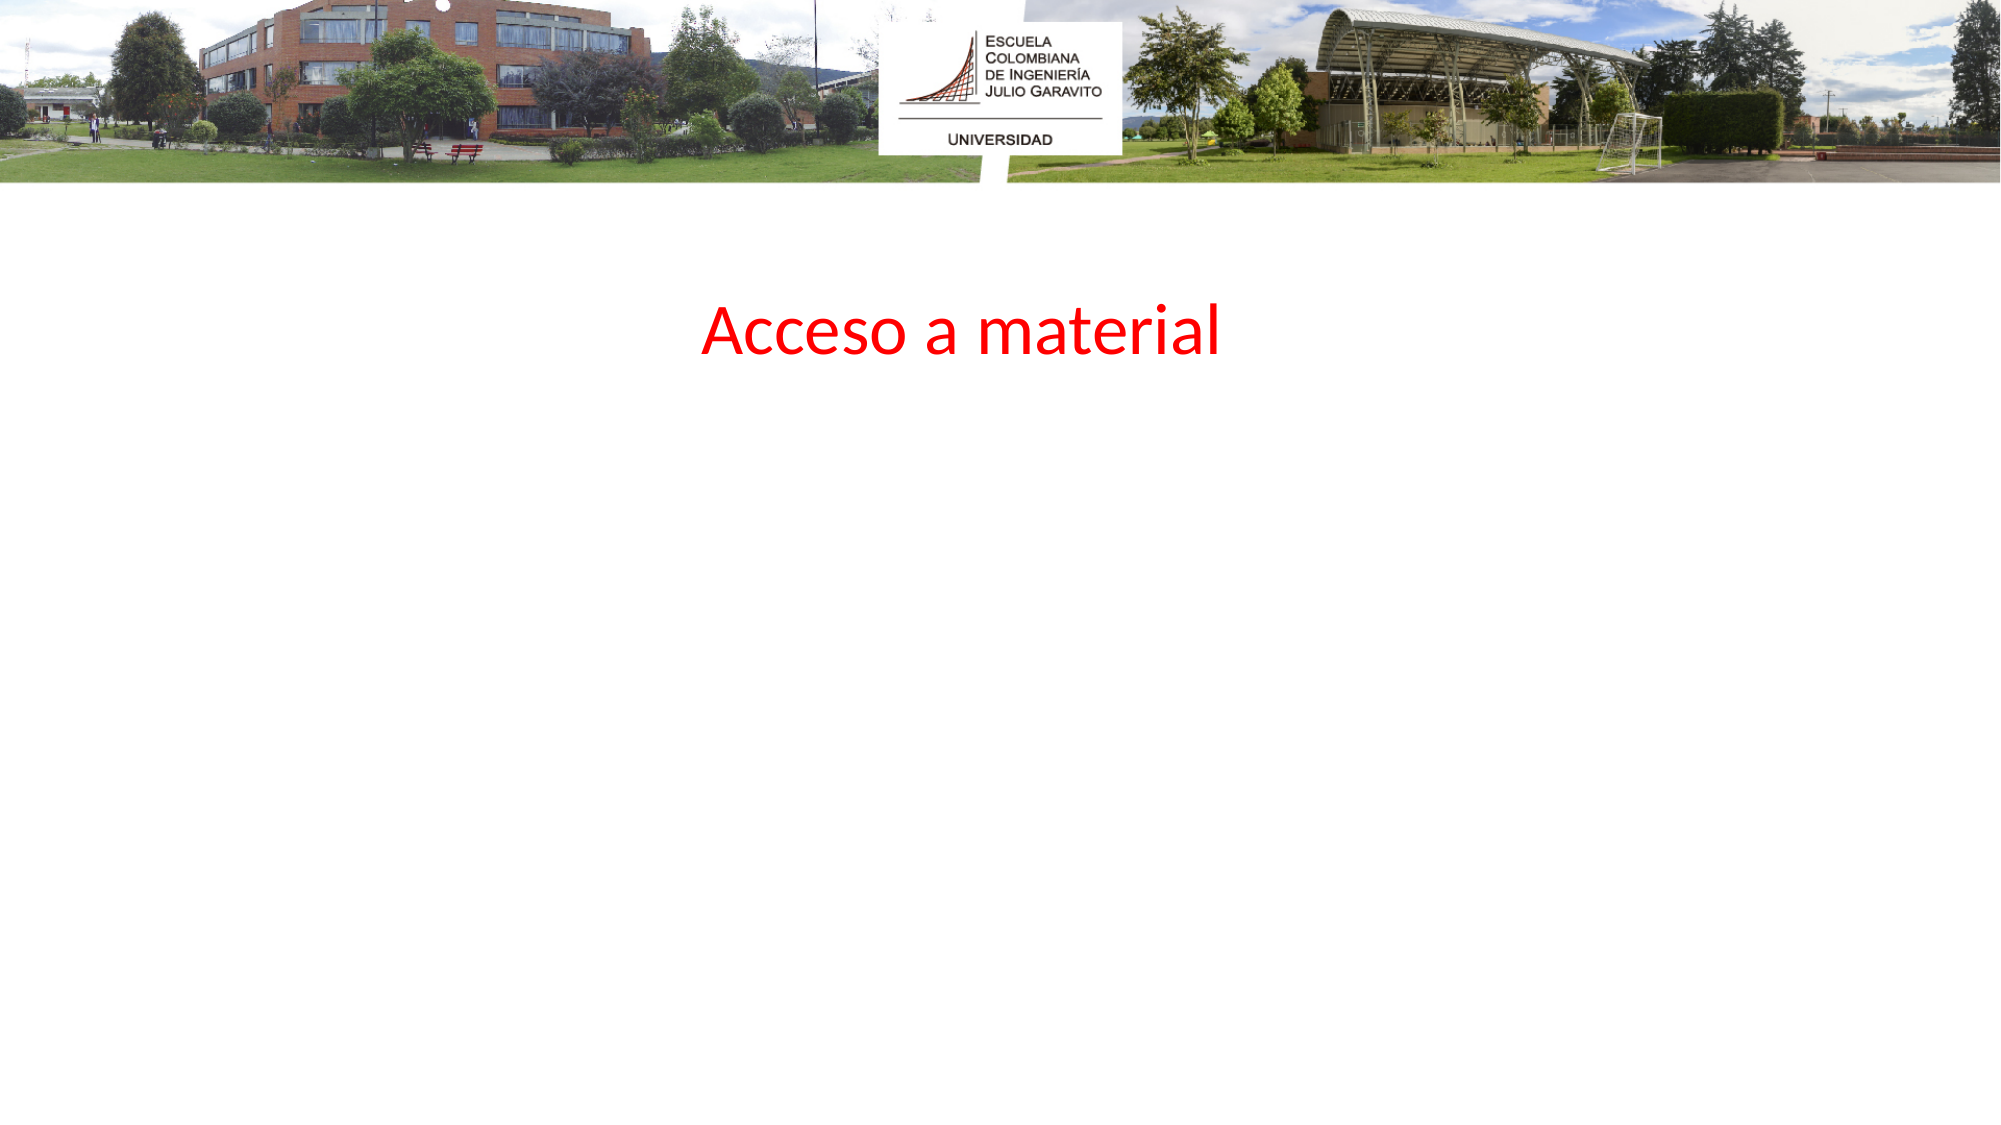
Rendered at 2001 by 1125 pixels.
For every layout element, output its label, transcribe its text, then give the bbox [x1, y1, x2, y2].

picture [0, 0, 2001, 1125]
text_box Acceso a material [54, 274, 1869, 377]
